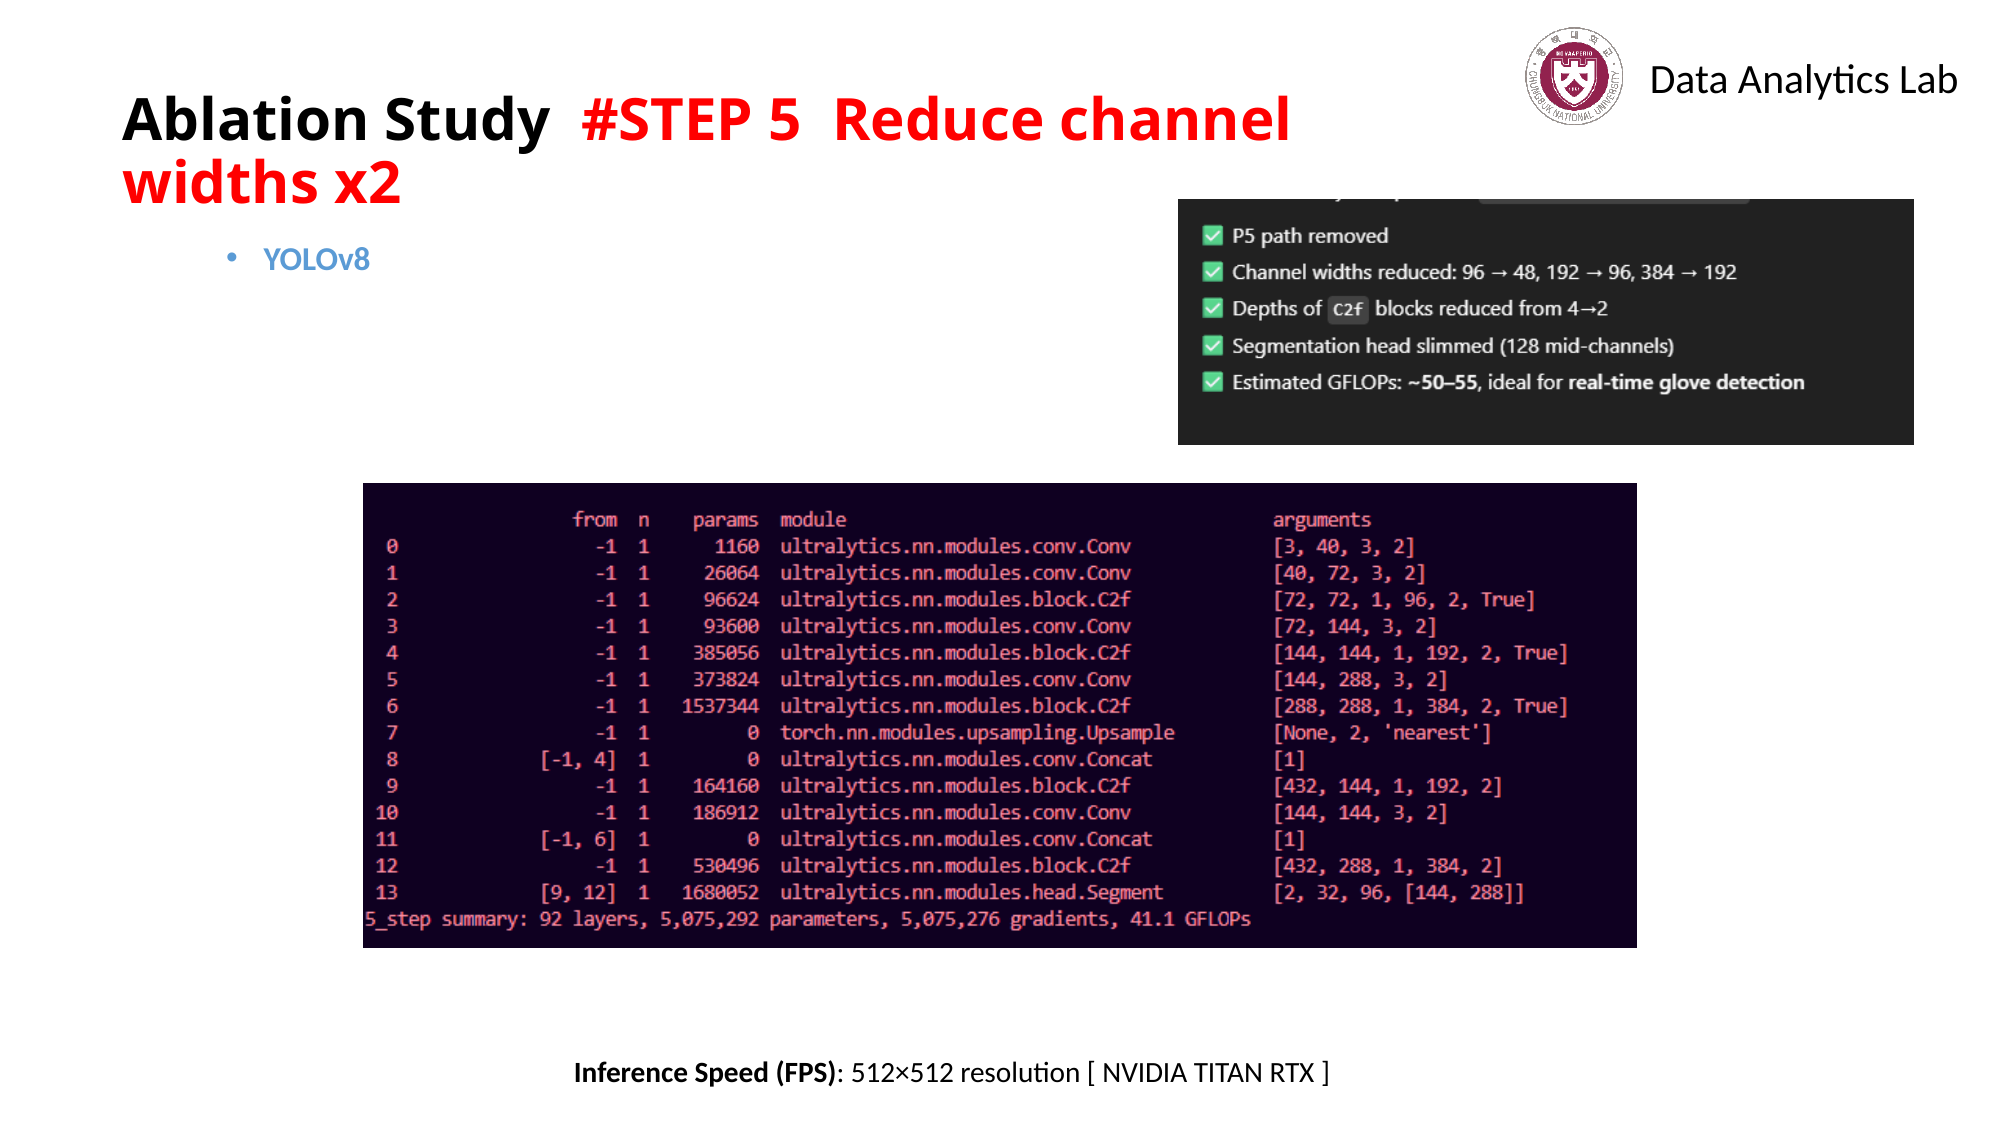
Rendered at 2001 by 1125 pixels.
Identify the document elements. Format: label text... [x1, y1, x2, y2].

picture [1178, 199, 1914, 445]
text_box Inference Speed (FPS): 512×512 resolution [ NVIDIA TITAN RTX ] [558, 1049, 1470, 1097]
title Ablation Study #STEP 5 Reduce channel widths x2 [107, 75, 1444, 232]
picture [1525, 27, 1623, 125]
text_box YOLOv8 [211, 234, 1122, 281]
picture [363, 483, 1637, 948]
